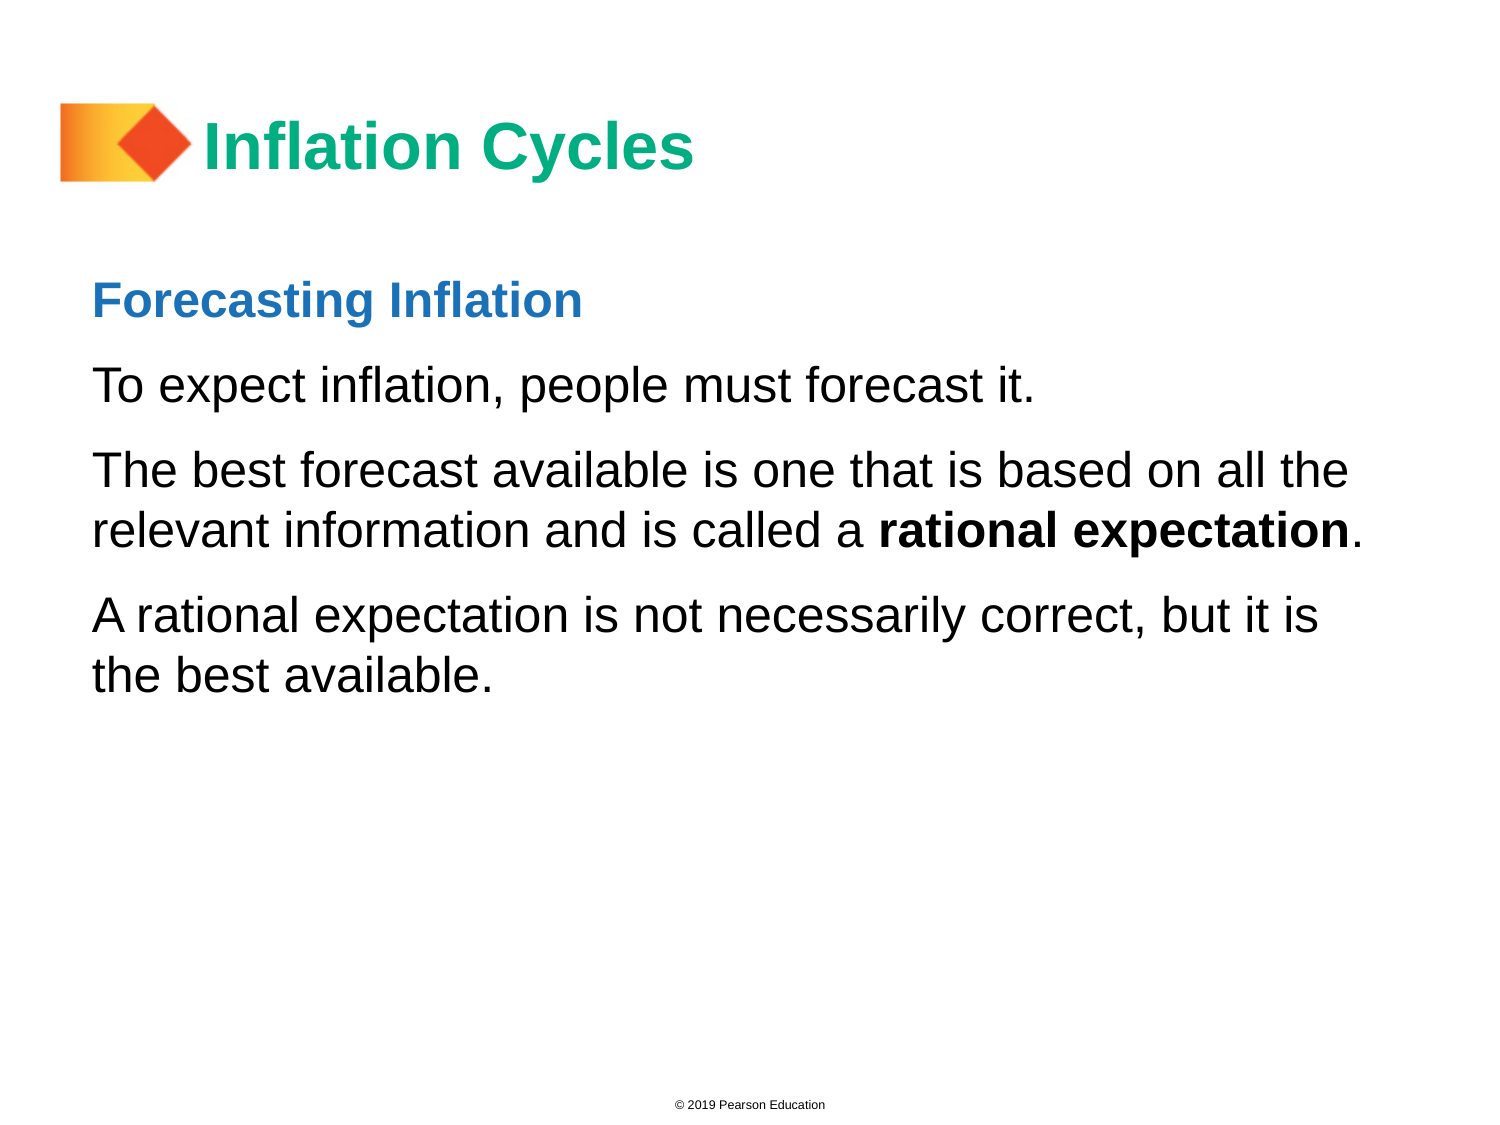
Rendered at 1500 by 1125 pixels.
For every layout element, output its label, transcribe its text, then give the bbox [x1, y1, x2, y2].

picture [59, 102, 188, 184]
title Inflation Cycles [188, 50, 1364, 236]
list Forecasting Inflation To expect inflation, people must forecast it. The best forecast available is one that is based on all the relevant information and is called a rational expectation. A rational expectation is not necessarily correct, but it is the best available. [59, 259, 1410, 1003]
